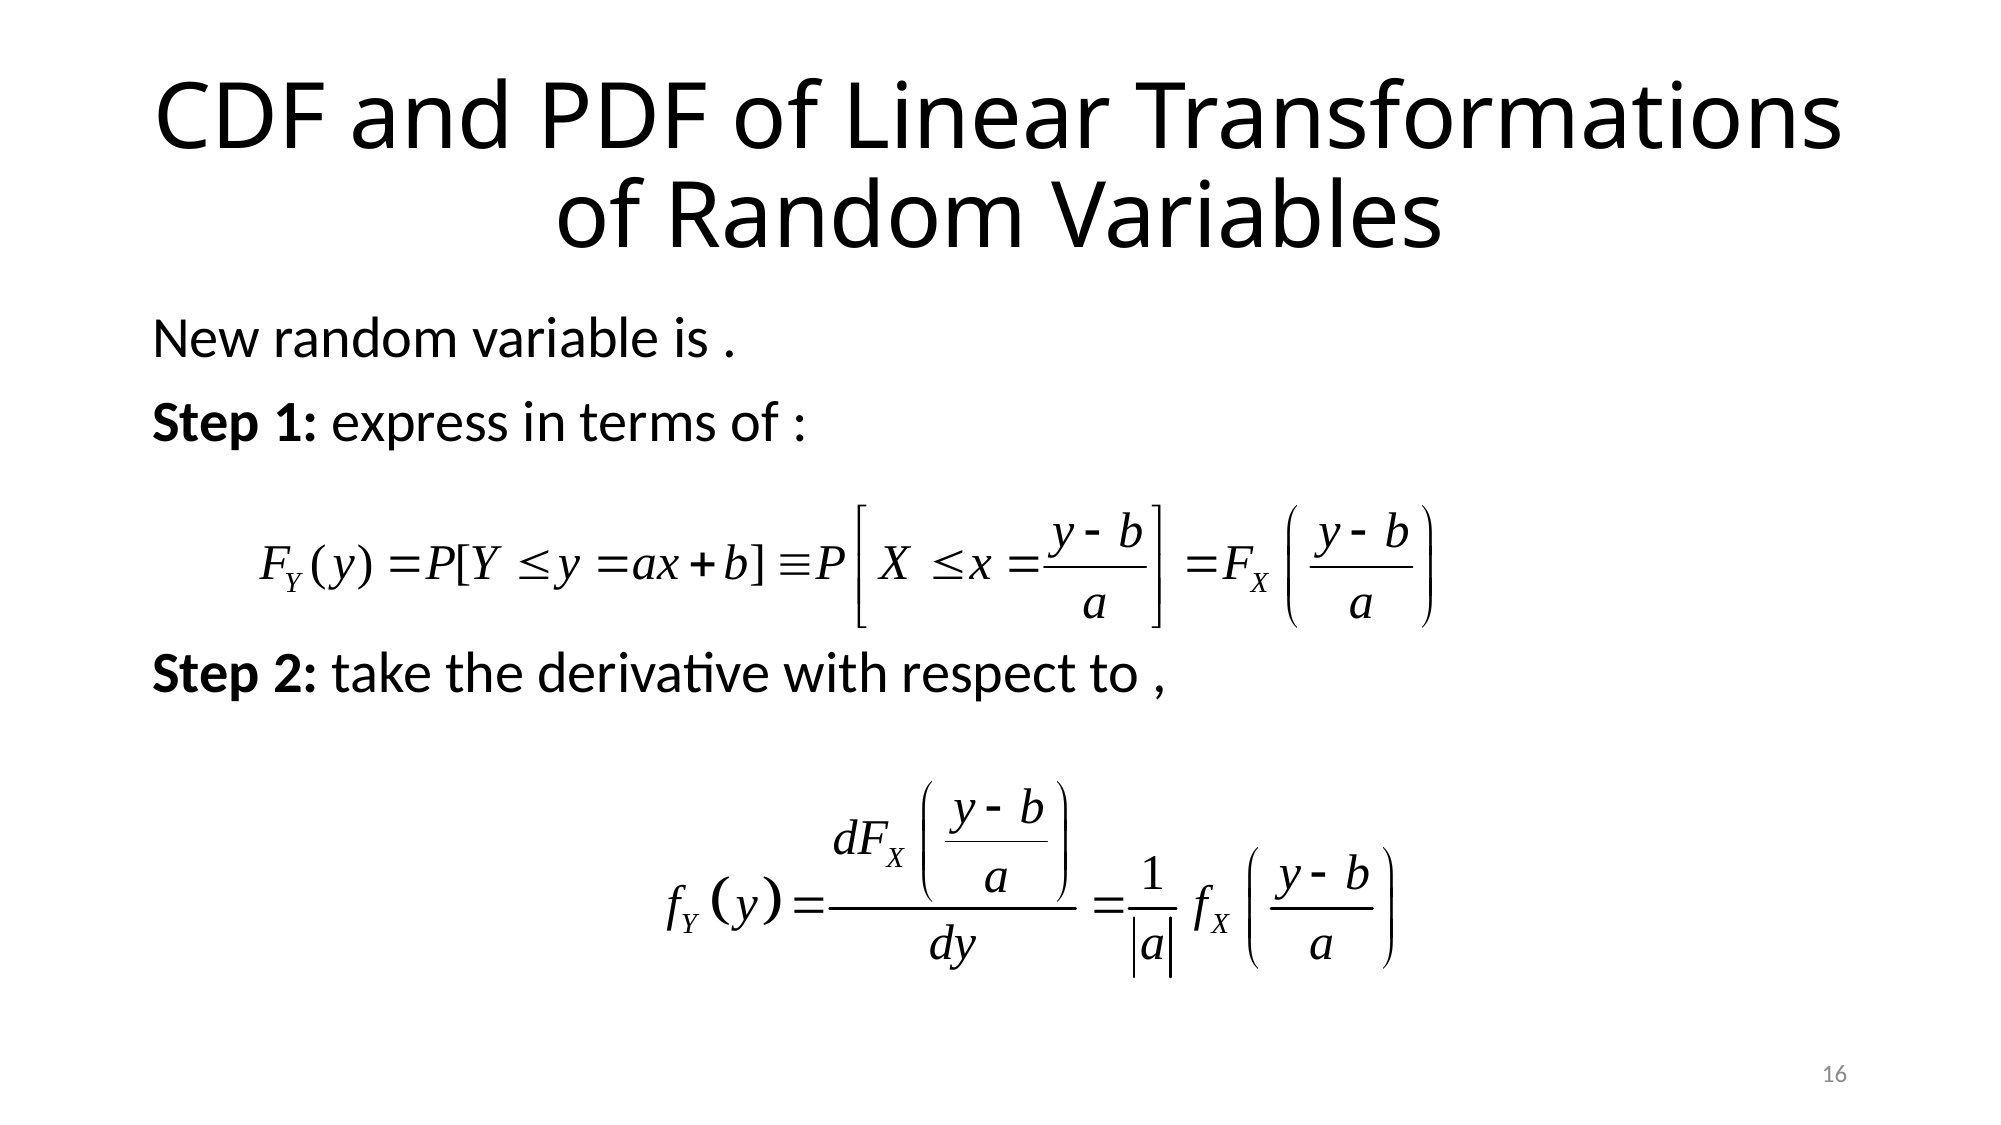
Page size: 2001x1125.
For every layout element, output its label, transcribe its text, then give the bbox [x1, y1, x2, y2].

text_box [653, 774, 1402, 984]
slide_number 16 [1412, 1042, 1863, 1103]
title CDF and PDF of Linear Transformations of Random Variables [137, 59, 1863, 278]
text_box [254, 500, 1443, 634]
